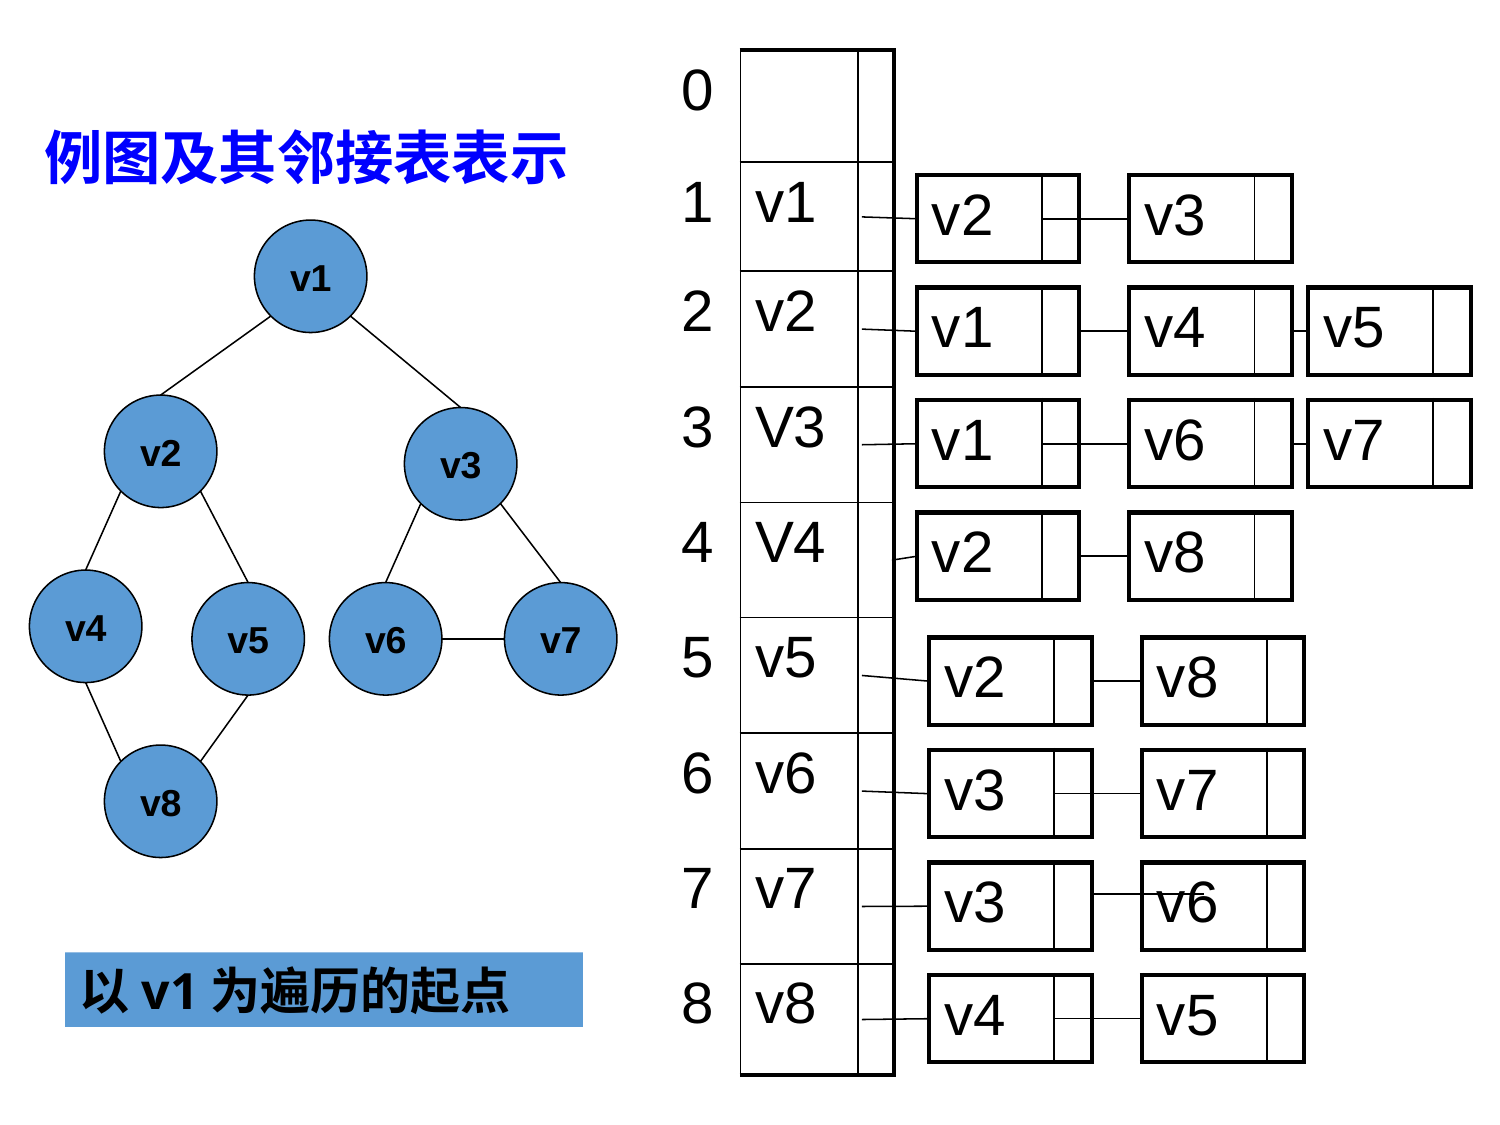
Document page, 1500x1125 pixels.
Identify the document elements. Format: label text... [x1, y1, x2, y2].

table_header v8 [1144, 640, 1266, 723]
table_header v6 [1144, 865, 1266, 948]
table_cell v1 [741, 163, 857, 270]
table_header [1055, 865, 1090, 948]
table_cell 5 [667, 618, 740, 733]
table_header v7 [1310, 402, 1432, 485]
table_header [1043, 177, 1077, 218]
table_cell 3 [667, 387, 740, 502]
table_cell [859, 850, 892, 963]
table_cell v7 [741, 850, 857, 963]
table_header v3 [1131, 177, 1254, 260]
table_cell [859, 163, 892, 270]
table_header [1255, 177, 1290, 260]
table_header [1255, 402, 1290, 485]
table_header [1055, 752, 1090, 793]
table_header [1055, 977, 1090, 1018]
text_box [29, 220, 617, 858]
table_header [1043, 220, 1077, 260]
text_box 以v1为遍历的起点 [65, 952, 583, 1027]
table_header [1043, 402, 1077, 443]
table_cell [859, 734, 892, 848]
table_header v8 [1131, 515, 1254, 598]
table_header [1055, 794, 1090, 835]
table_header [741, 52, 857, 161]
table_cell [859, 618, 892, 732]
table_header v1 [919, 402, 1041, 485]
table_cell 8 [667, 964, 740, 1075]
table_cell [859, 388, 892, 502]
table_header v3 [931, 752, 1053, 835]
table_cell v5 [741, 618, 857, 732]
table_header v7 [1144, 752, 1266, 835]
table_header [1255, 290, 1290, 373]
table_header v2 [931, 640, 1053, 723]
table_header [859, 52, 892, 161]
table_header 0 [667, 50, 740, 162]
table_header [1268, 640, 1302, 723]
table_header [1043, 515, 1077, 598]
table_cell V3 [741, 388, 857, 502]
table_header v4 [931, 977, 1053, 1060]
table_cell V4 [741, 503, 857, 617]
table_header v5 [1310, 290, 1432, 373]
table_header v2 [919, 177, 1041, 260]
table_cell v6 [741, 734, 857, 848]
table_cell 6 [667, 733, 740, 849]
table_header [1043, 445, 1077, 485]
table_cell 7 [667, 849, 740, 964]
table_header [1434, 402, 1469, 485]
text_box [861, 675, 930, 682]
table_cell v8 [741, 965, 857, 1073]
table_cell [859, 965, 892, 1073]
table_cell 1 [667, 162, 740, 271]
table_header v5 [1144, 977, 1266, 1060]
table_header v4 [1131, 290, 1254, 373]
text_box 例图及其邻接表表示 [29, 113, 620, 199]
table_header [1055, 640, 1090, 723]
table_header [1255, 515, 1290, 598]
table_header [1434, 290, 1469, 373]
table_cell v2 [741, 272, 857, 386]
table_header [1268, 752, 1302, 835]
table_header [1043, 290, 1077, 373]
table_header v3 [931, 865, 1053, 948]
table_cell 4 [667, 502, 740, 618]
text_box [891, 556, 917, 561]
table_header v6 [1131, 402, 1254, 485]
table_cell [859, 272, 892, 386]
table_header [1268, 977, 1302, 1060]
table_header v1 [919, 290, 1041, 373]
table_cell [859, 503, 892, 617]
table_header [1055, 1019, 1090, 1060]
table_cell 2 [667, 271, 740, 387]
table_header v2 [919, 515, 1041, 598]
table_header [1268, 865, 1302, 948]
